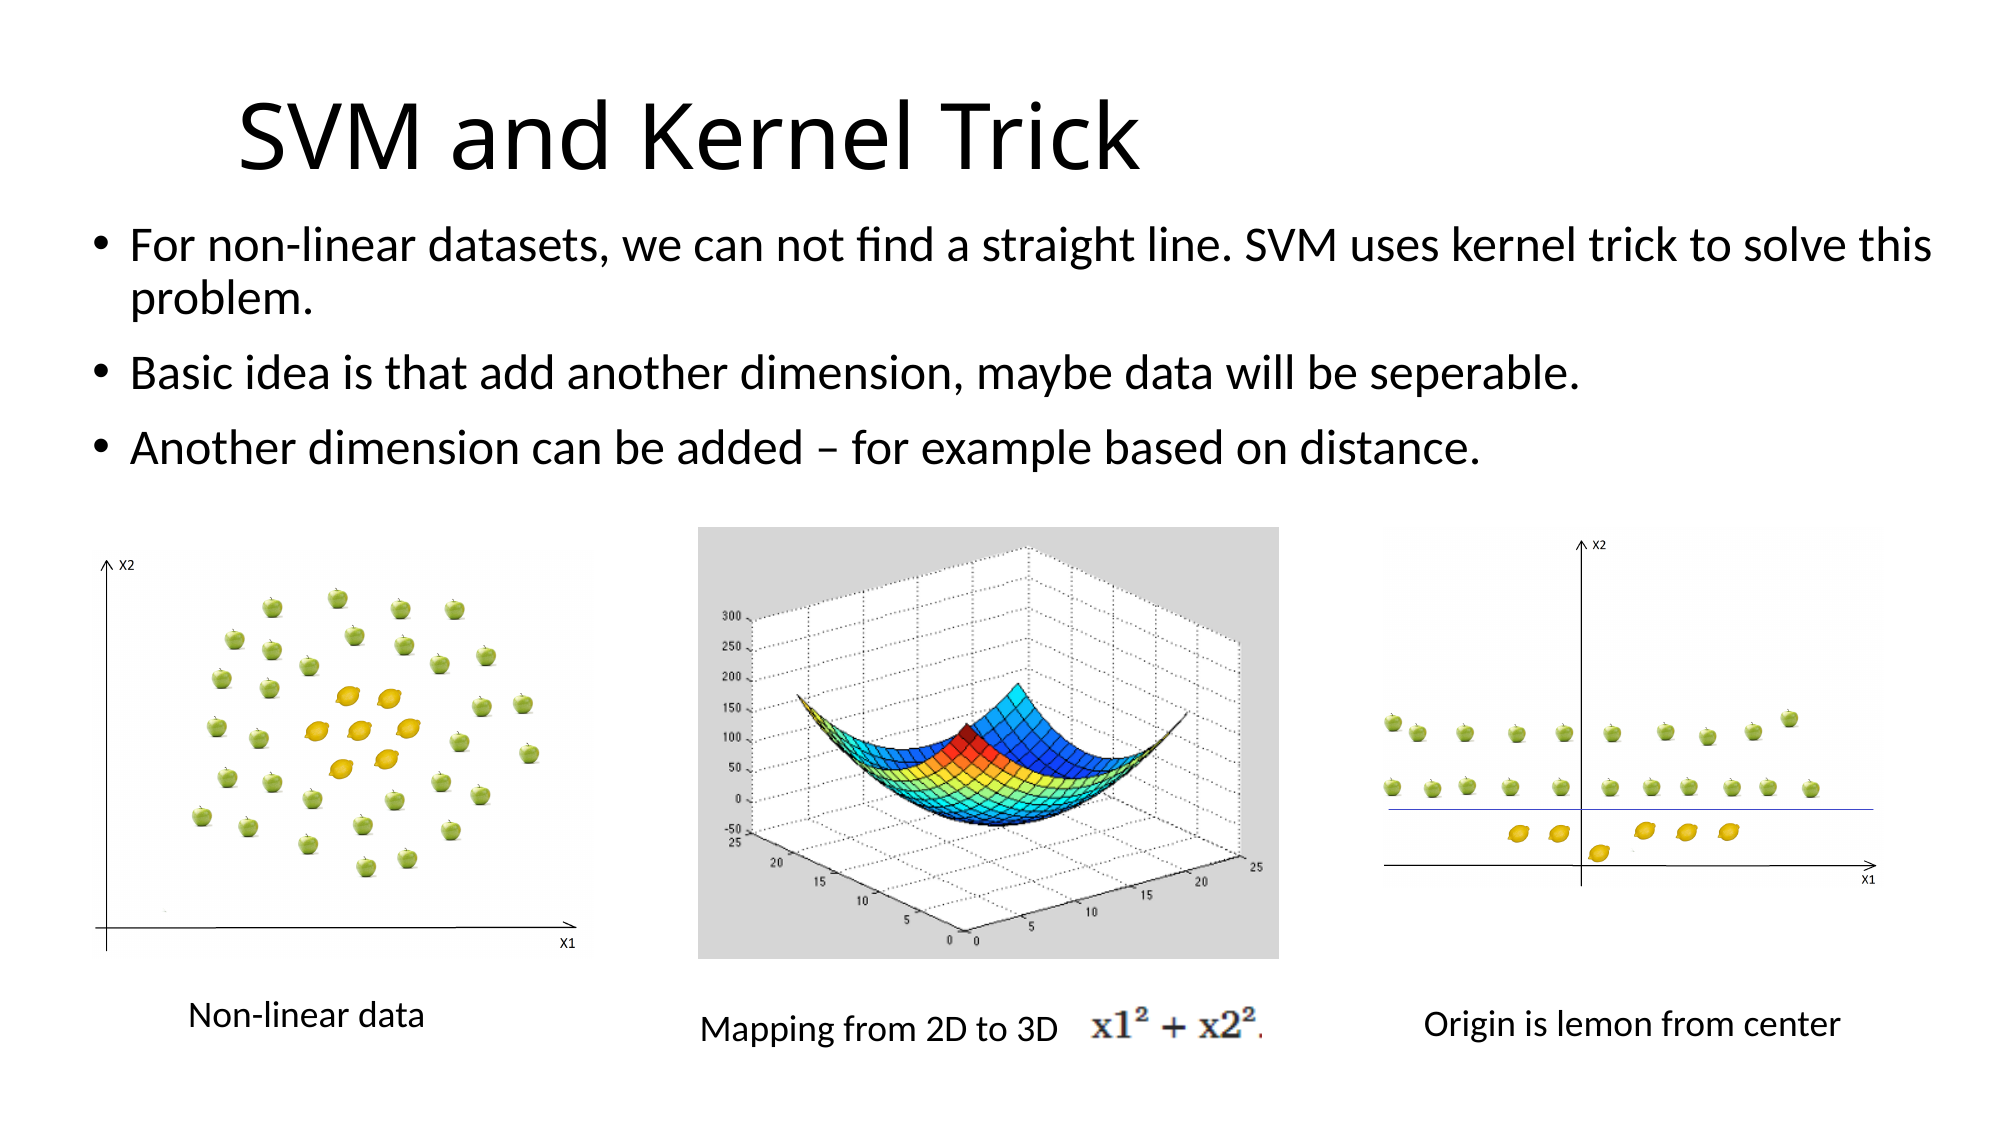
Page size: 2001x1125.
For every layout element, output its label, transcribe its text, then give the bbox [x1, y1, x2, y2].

title SVM and Kernel Trick [222, 31, 1948, 210]
picture [1084, 999, 1262, 1057]
text_box Origin is lemon from center [1409, 991, 2000, 1052]
picture [1383, 527, 1884, 888]
text_box Mapping from 2D to 3D [684, 996, 1334, 1057]
picture [698, 527, 1279, 959]
picture [92, 550, 594, 959]
list For non-linear datasets, we can not find a straight line. SVM uses kernel trick to solve this problem. Basic idea is that add another dimension, maybe data will be seperable. Another dimension can be added – for example based on distance. [77, 210, 1984, 889]
text_box Non-linear data [173, 982, 542, 1043]
